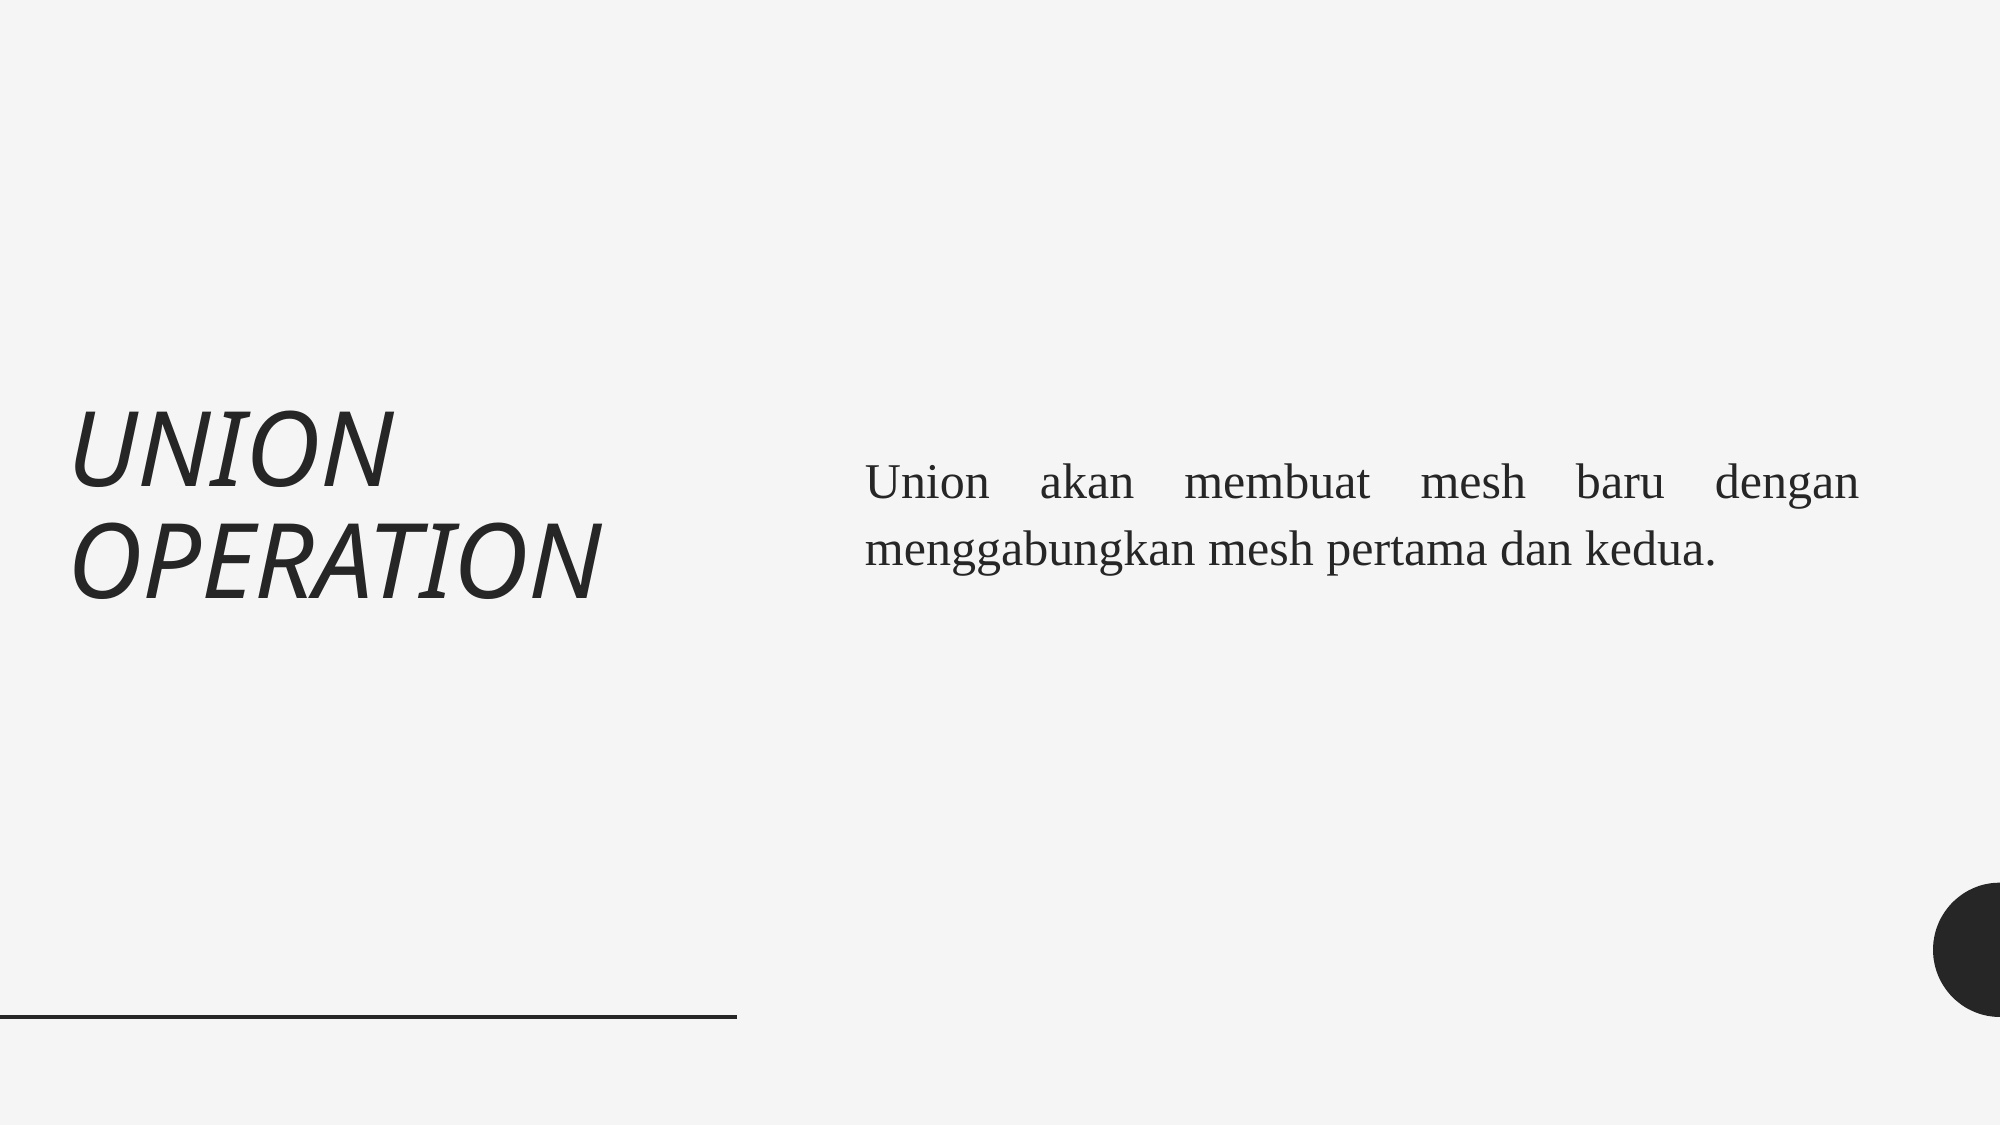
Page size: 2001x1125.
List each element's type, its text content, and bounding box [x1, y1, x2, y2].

list Union akan membuat mesh baru dengan menggabungkan mesh pertama dan kedua. [849, 434, 1875, 1022]
title UNION OPERATION [52, 388, 754, 905]
